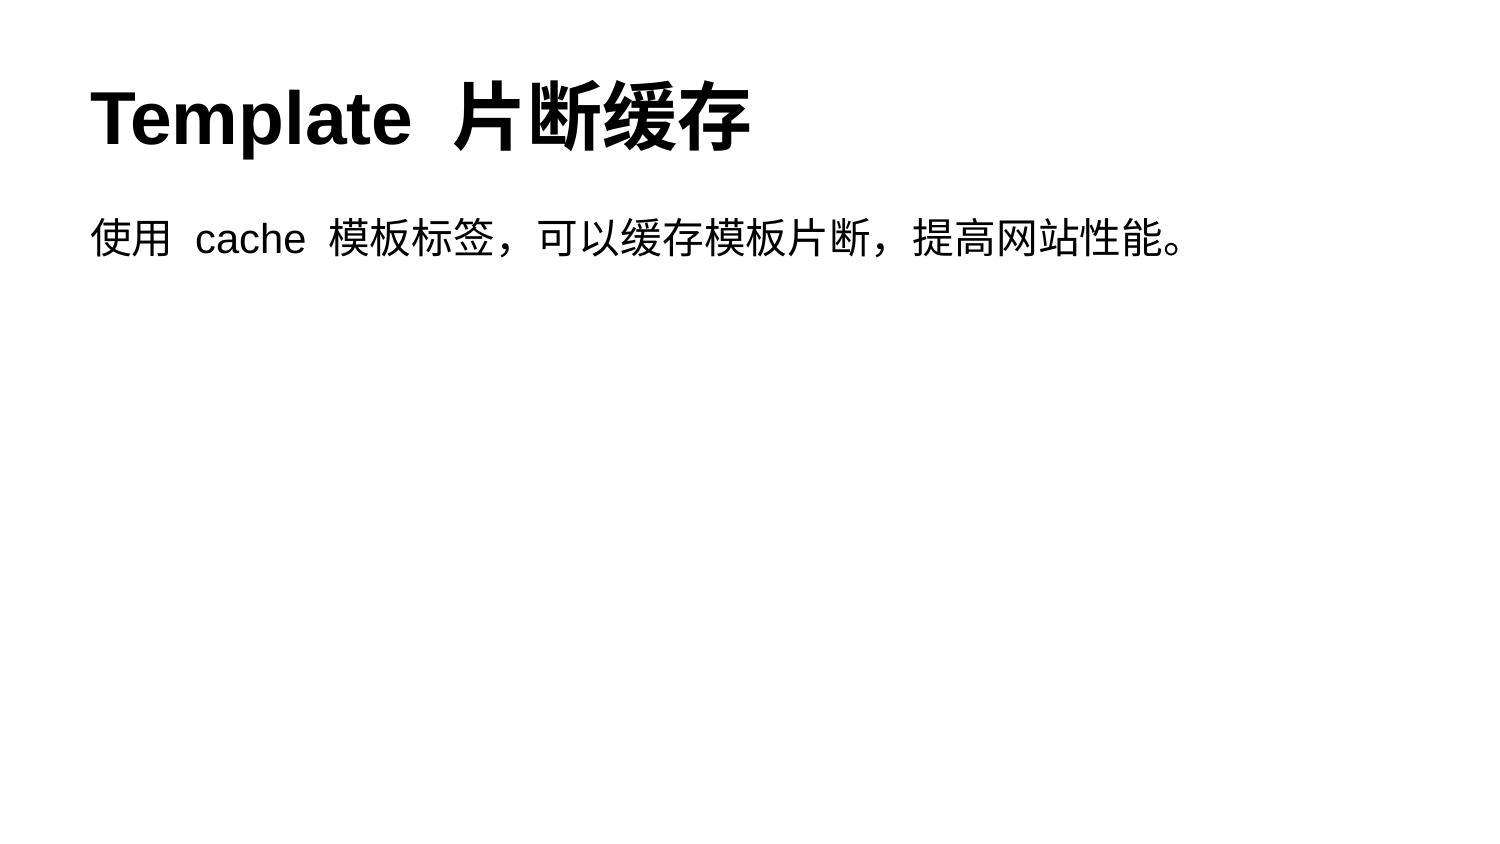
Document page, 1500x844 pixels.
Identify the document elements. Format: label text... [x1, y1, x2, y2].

title Template 片断缓存 [75, 33, 1425, 175]
text_box 使用 cache 模板标签，可以缓存模板片断，提高网站性能。 [74, 196, 1425, 784]
